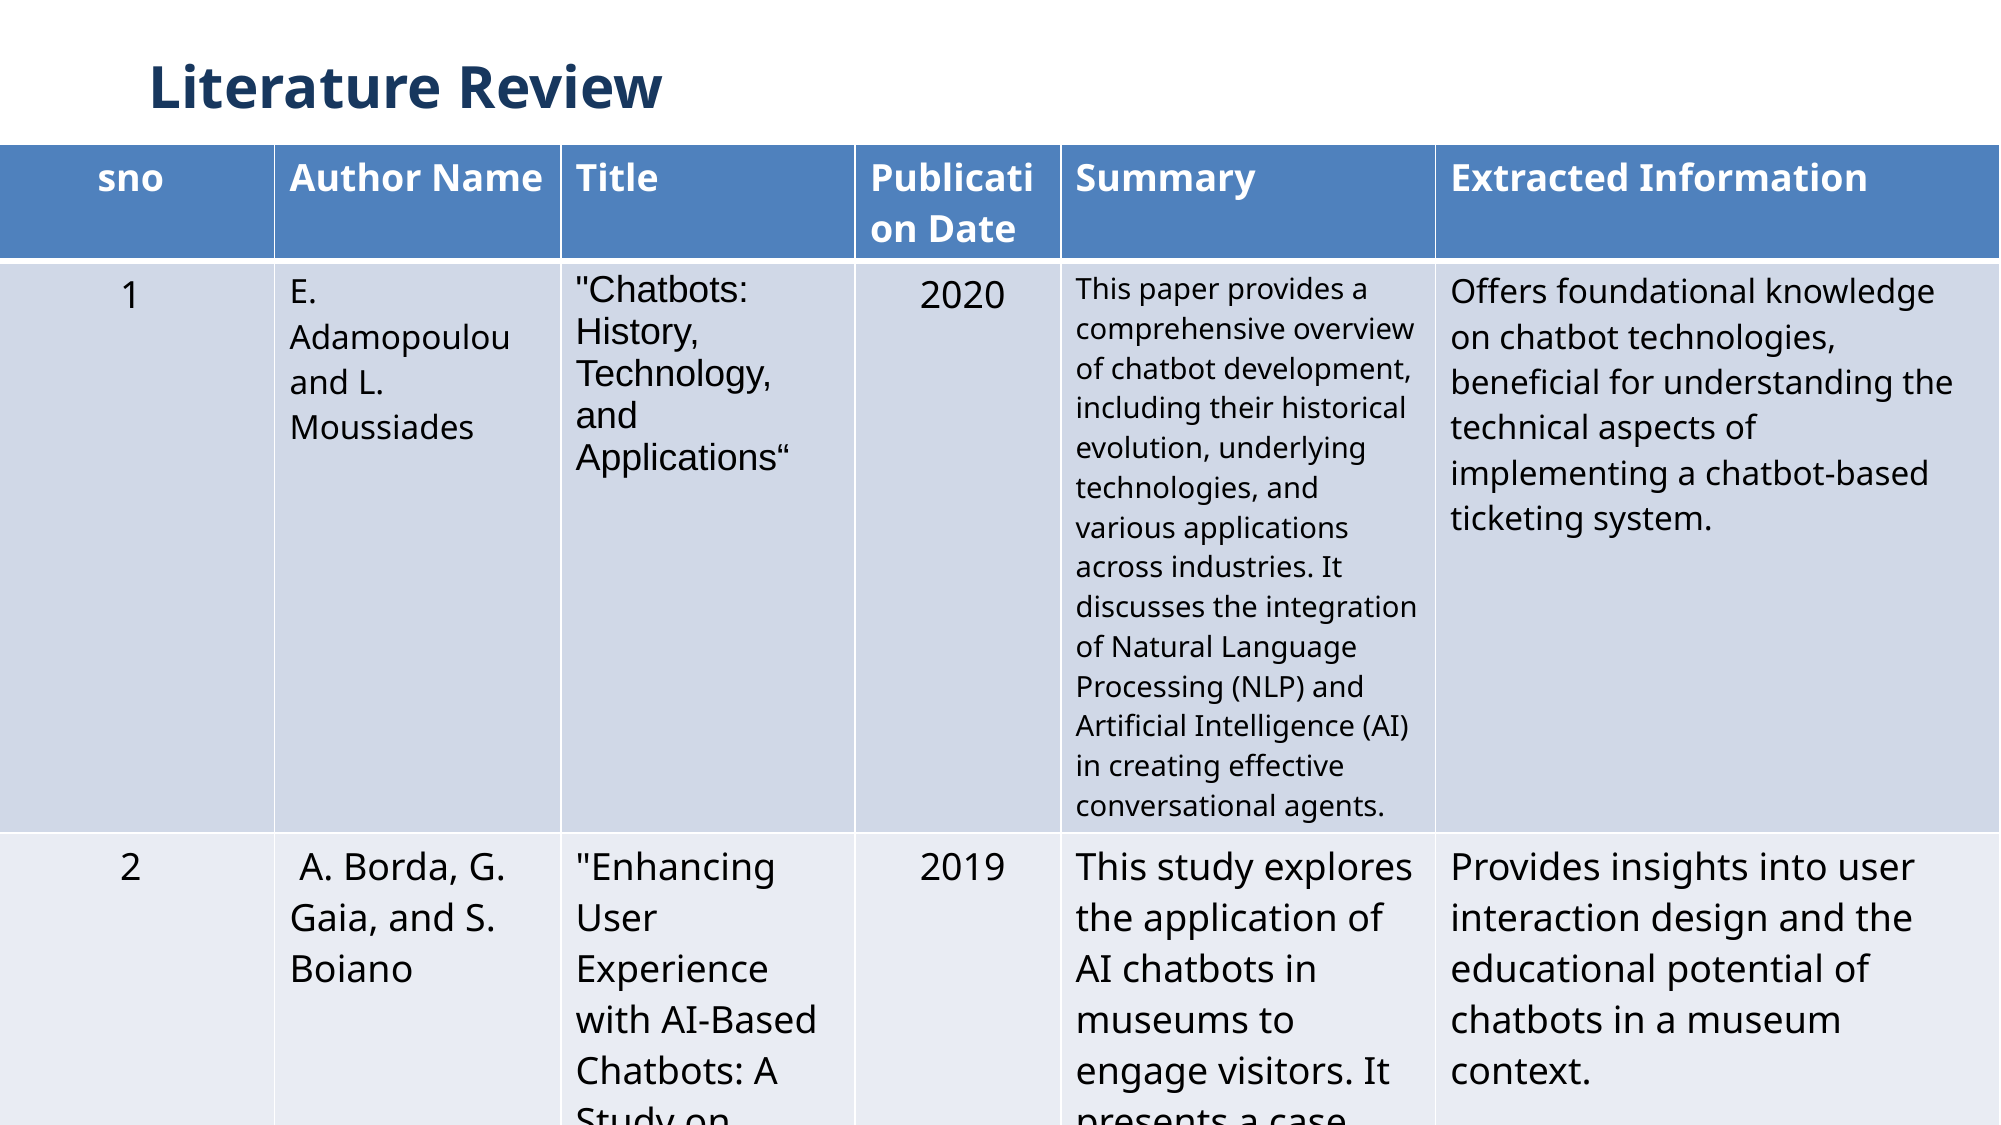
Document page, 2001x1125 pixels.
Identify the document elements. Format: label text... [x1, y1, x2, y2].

table_header Title [562, 145, 854, 258]
table_cell 2020 [856, 264, 1060, 832]
table_header Author Name [275, 145, 560, 258]
table_cell Offers foundational knowledge on chatbot technologies, beneficial for understanding the technical aspects of implementing a chatbot-based ticketing system. [1436, 264, 1999, 832]
table_cell E. Adamopoulou and L. Moussiades [275, 264, 560, 832]
table_cell Provides insights into user interaction design and the educational potential of chatbots in a museum context. [1436, 834, 1999, 1125]
table_cell 2019 [856, 834, 1060, 1125]
table_cell "Enhancing User Experience with AI-Based Chatbots: A Study on Museum Visitors" [562, 834, 854, 1125]
table_header Publication Date [856, 145, 1060, 258]
table_cell 1 [0, 264, 274, 832]
table_cell This paper provides a comprehensive overview of chatbot development, including their historical evolution, underlying technologies, and various applications across industries. It discusses the integration of Natural Language Processing (NLP) and Artificial Intelligence (AI) in creating effective conversational agents. [1062, 264, 1435, 832]
table_header sno [0, 145, 274, 258]
title Literature Review [133, 45, 1884, 125]
table_header Summary [1062, 145, 1435, 258]
table_cell "Chatbots: History, Technology, and Applications“ [562, 264, 854, 832]
table_cell A. Borda, G. Gaia, and S. Boiano [275, 834, 560, 1125]
table_cell This study explores the application of AI chatbots in museums to engage visitors. It presents a case study involving the design and implementation of a chatbot aimed at enhancing the educational experience of museum-goers. [1062, 834, 1435, 1125]
table_cell 2 [0, 834, 274, 1125]
table_header Extracted Information [1436, 145, 1999, 258]
